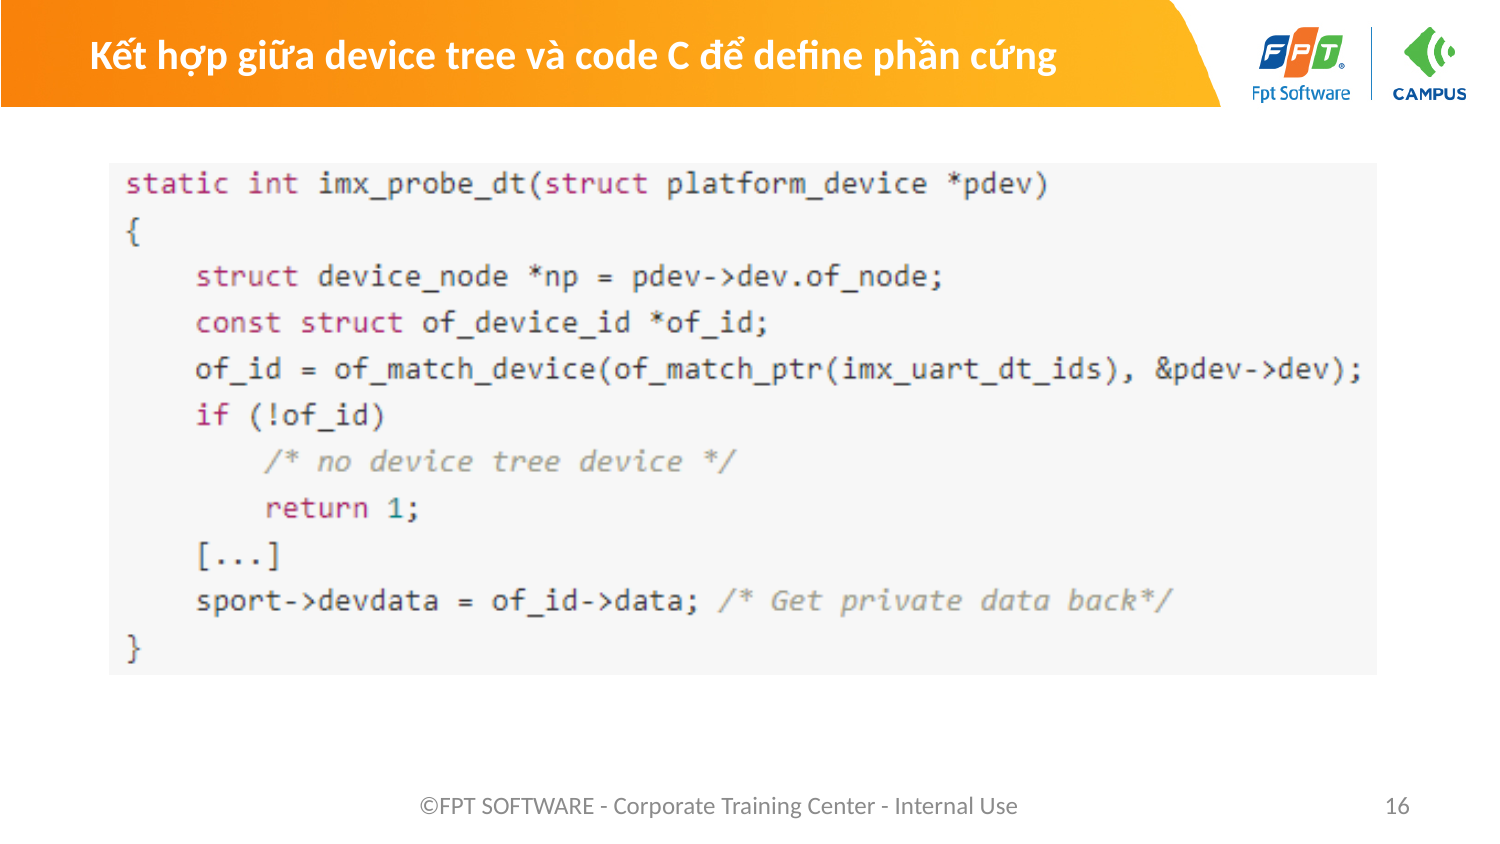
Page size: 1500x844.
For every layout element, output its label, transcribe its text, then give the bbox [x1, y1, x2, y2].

picture [1, 0, 1499, 844]
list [109, 163, 1377, 676]
slide_number 16 [1074, 782, 1425, 827]
footer ©FPT SOFTWARE - Corporate Training Center - Internal Use [395, 782, 1043, 827]
title Kết hợp giữa device tree và code C để define phần cứng [75, 0, 1176, 106]
